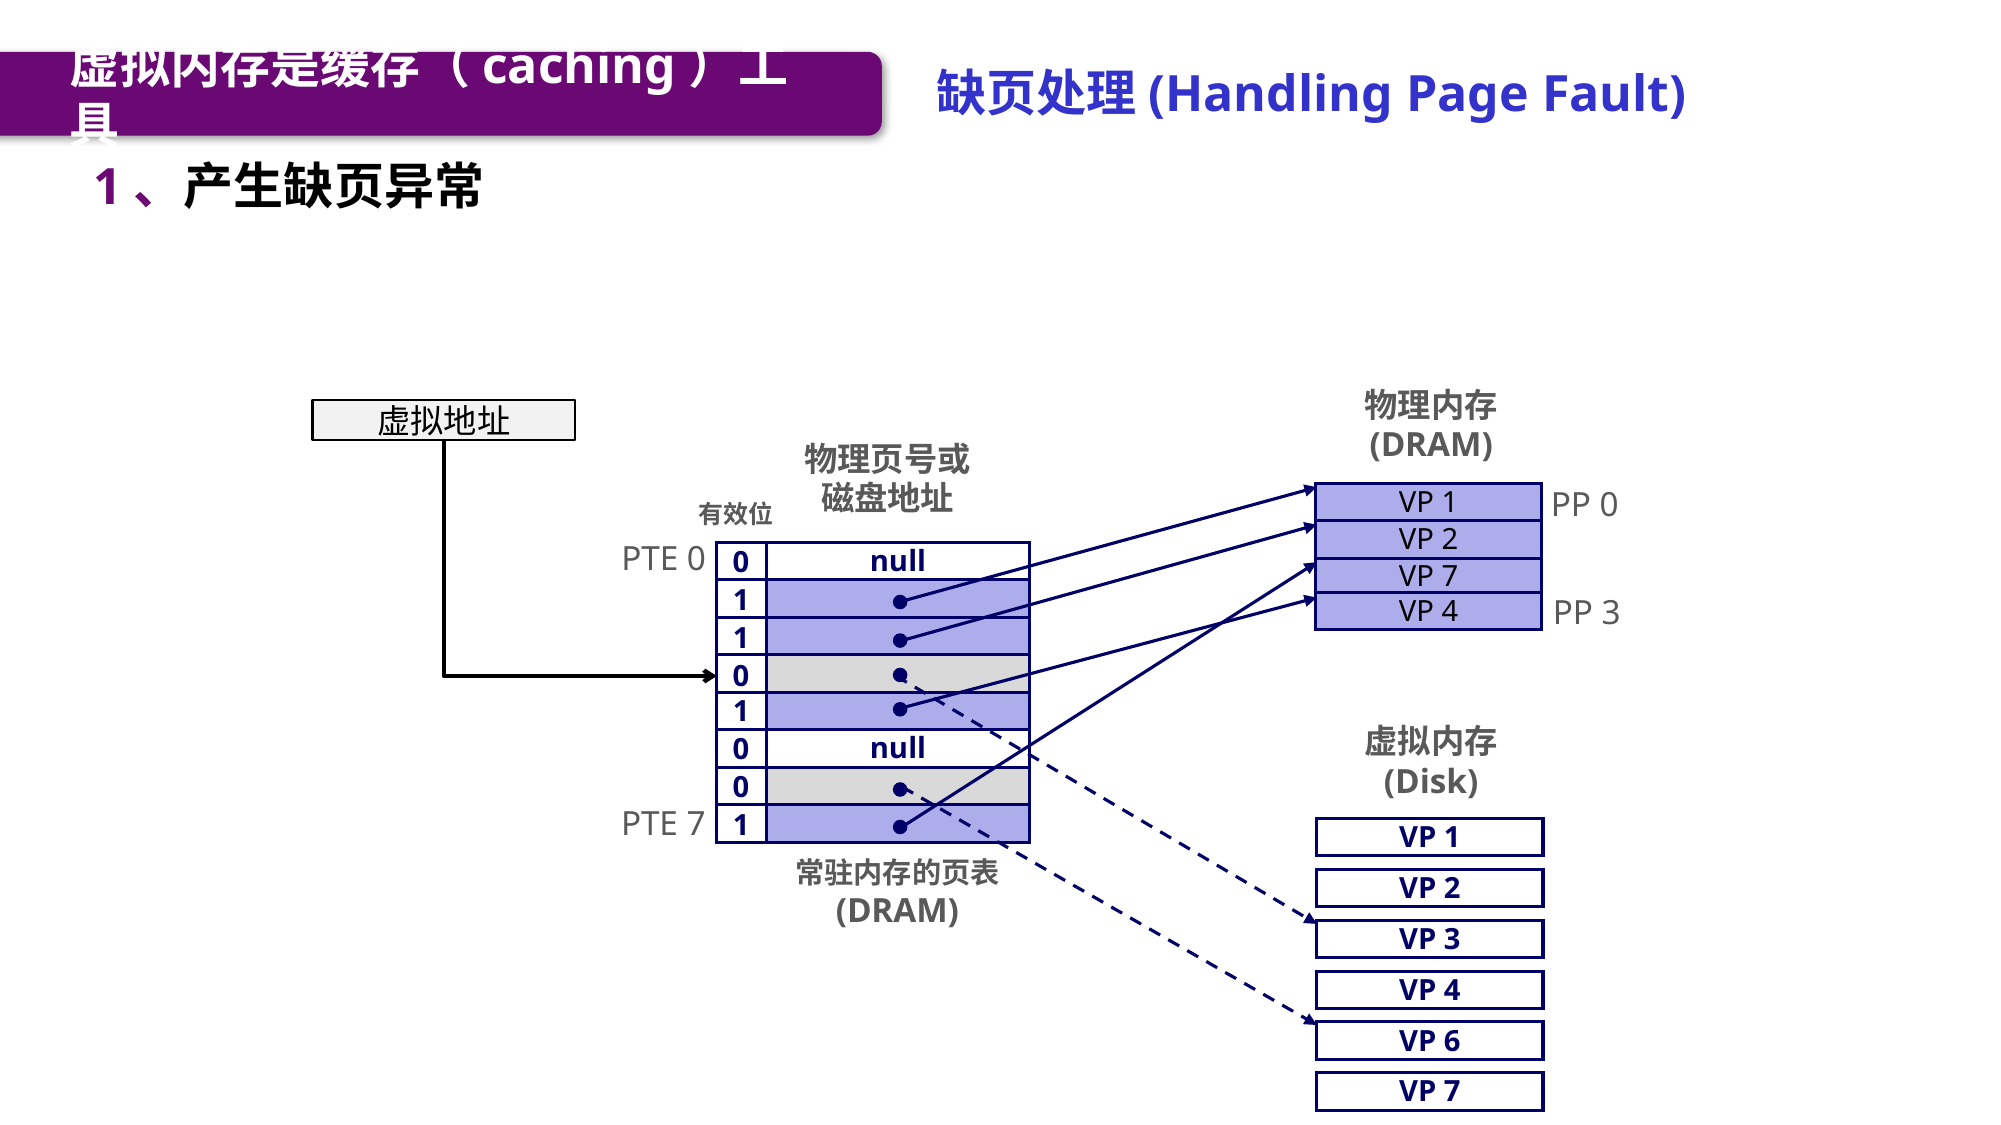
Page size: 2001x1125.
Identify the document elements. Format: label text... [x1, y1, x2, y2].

text_box null [767, 542, 1030, 579]
text_box VP 7 [1315, 559, 1542, 592]
text_box [767, 804, 1030, 843]
text_box [1302, 1013, 1316, 1025]
text_box [767, 579, 1030, 617]
text_box [1299, 912, 1316, 924]
text_box PP 0 [1535, 477, 1634, 533]
text_box 1 [721, 812, 765, 850]
text_box VP 3 [1316, 920, 1544, 958]
text_box PP 3 [1538, 586, 1636, 641]
text_box 虚拟内存 (Disk) [1349, 715, 1513, 809]
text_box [461, 421, 699, 695]
text_box [893, 634, 907, 647]
text_box [893, 783, 907, 796]
text_box [767, 768, 992, 804]
text_box VP 1 [1316, 818, 1544, 856]
text_box VP 4 [1315, 592, 1538, 630]
text_box [901, 594, 1317, 709]
text_box 1 [717, 613, 765, 664]
text_box 0 [717, 762, 765, 812]
text_box VP 4 [1316, 971, 1544, 1009]
text_box [0, 51, 882, 136]
text_box PTE 0 [702, 531, 721, 587]
text_box 物理内存 (DRAM) [1349, 378, 1513, 473]
text_box [906, 484, 1315, 600]
text_box 0 [717, 664, 765, 685]
text_box 1 [717, 575, 765, 613]
text_box 物理页号或 磁盘地址 [789, 432, 986, 526]
text_box [893, 595, 907, 609]
text_box VP 1 [1315, 483, 1542, 521]
text_box VP 2 [1315, 521, 1542, 559]
text_box [767, 654, 1030, 692]
text_box 虚拟地址 [312, 399, 575, 440]
text_box [893, 820, 907, 834]
text_box 0 [721, 537, 765, 575]
text_box VP 7 [1316, 1072, 1544, 1111]
text_box [893, 703, 907, 716]
text_box null [767, 730, 1030, 768]
text_box 缺页处理(Handling Page Fault) [921, 50, 1739, 133]
text_box [767, 617, 1030, 654]
text_box [940, 768, 1030, 804]
text_box 常驻内存的页表 (DRAM) [780, 848, 1015, 938]
text_box 0 [717, 724, 765, 762]
text_box 1 [717, 685, 765, 724]
text_box [767, 692, 1030, 730]
text_box VP 2 [1316, 869, 1544, 907]
text_box [907, 522, 1315, 640]
text_box 1、产生缺页异常 [77, 145, 1923, 294]
text_box [893, 668, 907, 682]
text_box VP 6 [1316, 1021, 1544, 1060]
text_box PTE 7 [605, 796, 721, 851]
text_box [1222, 562, 1317, 622]
text_box 虚拟内存是缓存（caching）工具 [55, 52, 837, 135]
text_box 有效位 [702, 492, 792, 537]
